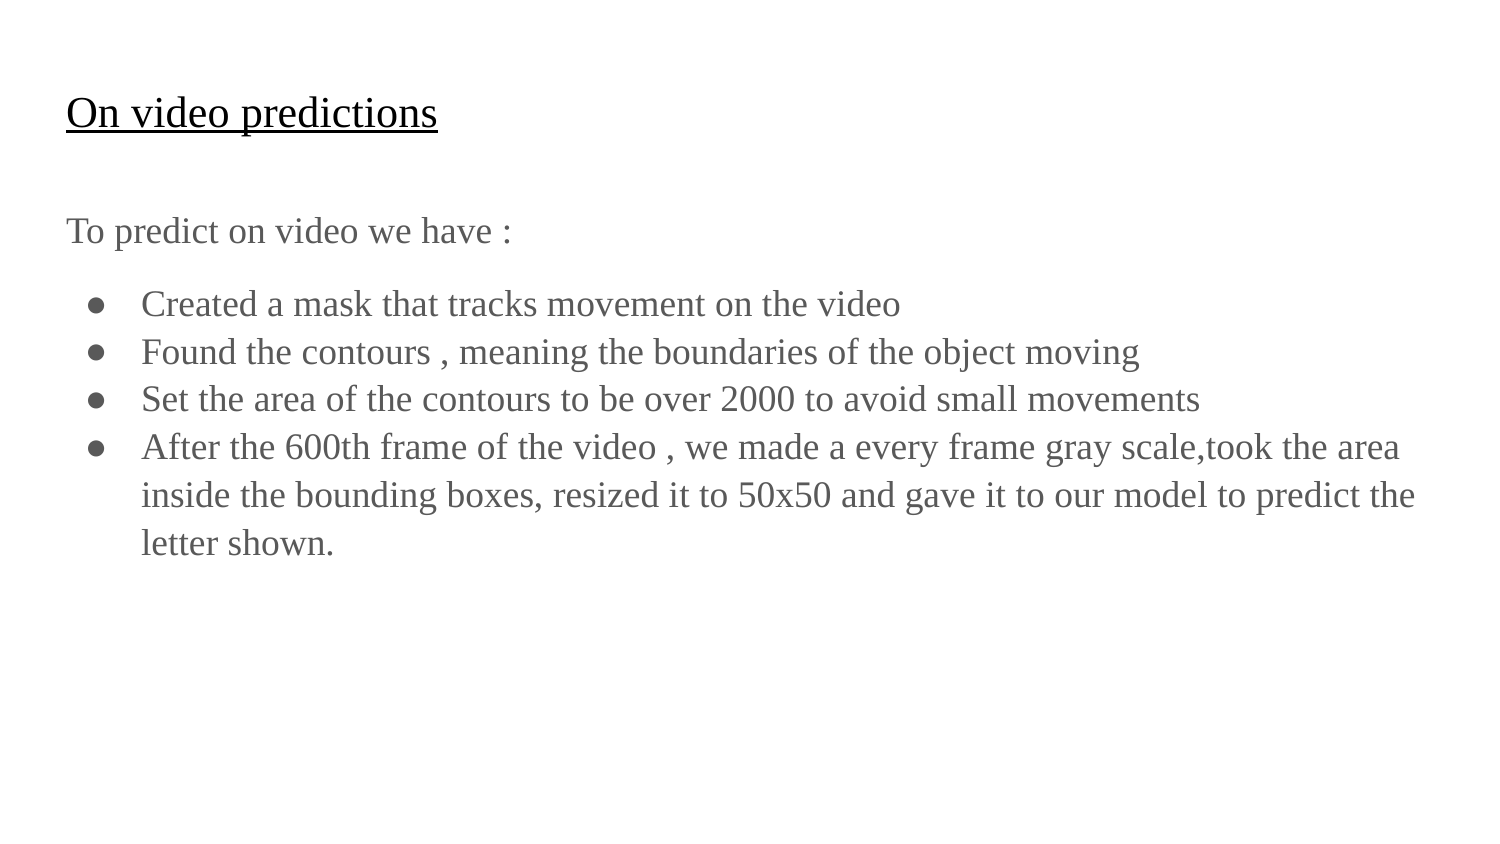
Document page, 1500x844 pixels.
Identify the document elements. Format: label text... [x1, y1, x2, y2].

list To predict on video we have : Created a mask that tracks movement on the video Found the contours , meaning the boundaries of the object moving Set the area of the contours to be over 2000 to avoid small movements After the 600th frame of the video , we made a every frame gray scale,took the area inside the bounding boxes, resized it to 50x50 and gave it to our model to predict the letter shown. [51, 189, 1449, 750]
title On video predictions [51, 72, 1449, 167]
